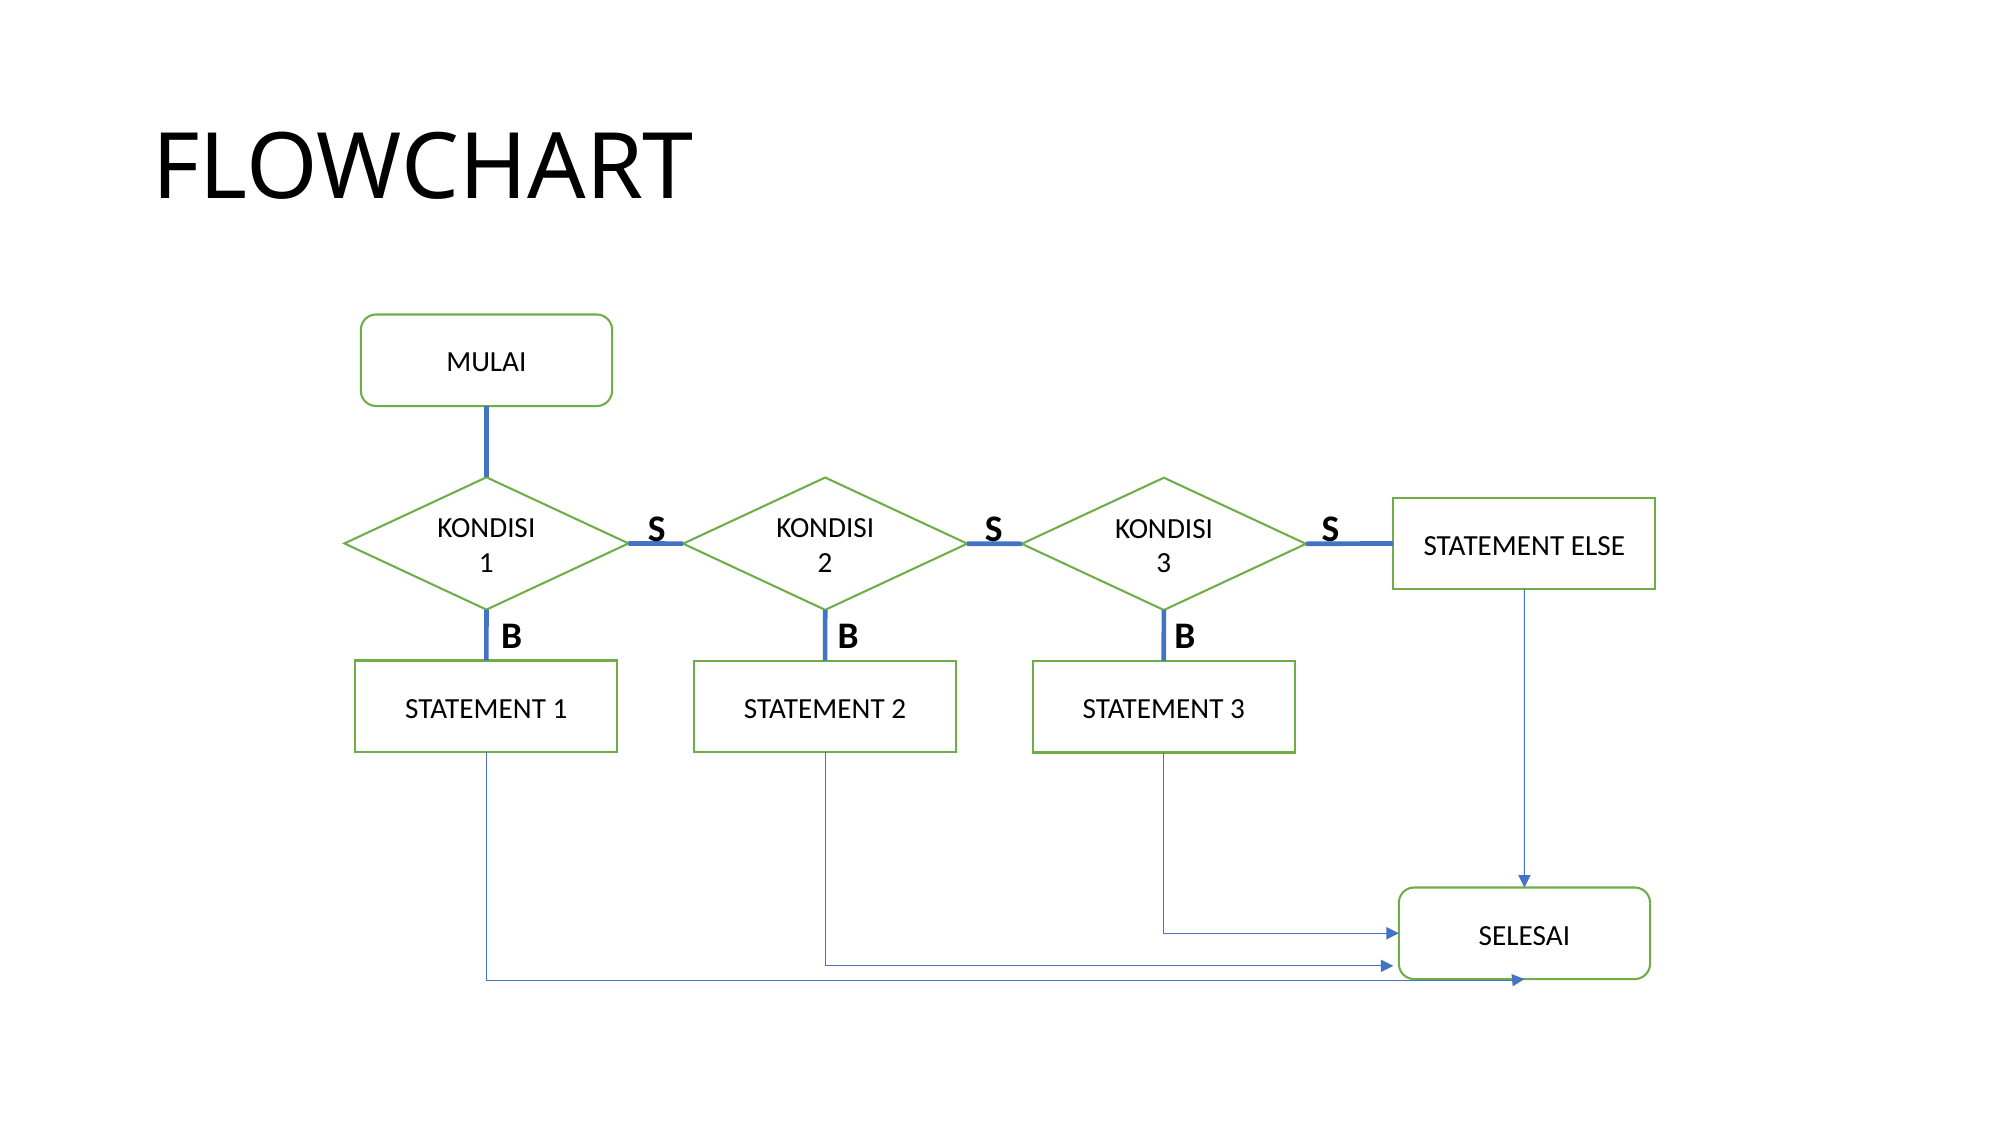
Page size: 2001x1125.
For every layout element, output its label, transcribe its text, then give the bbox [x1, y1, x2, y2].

title FLOWCHART [137, 59, 1863, 278]
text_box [344, 314, 1656, 980]
